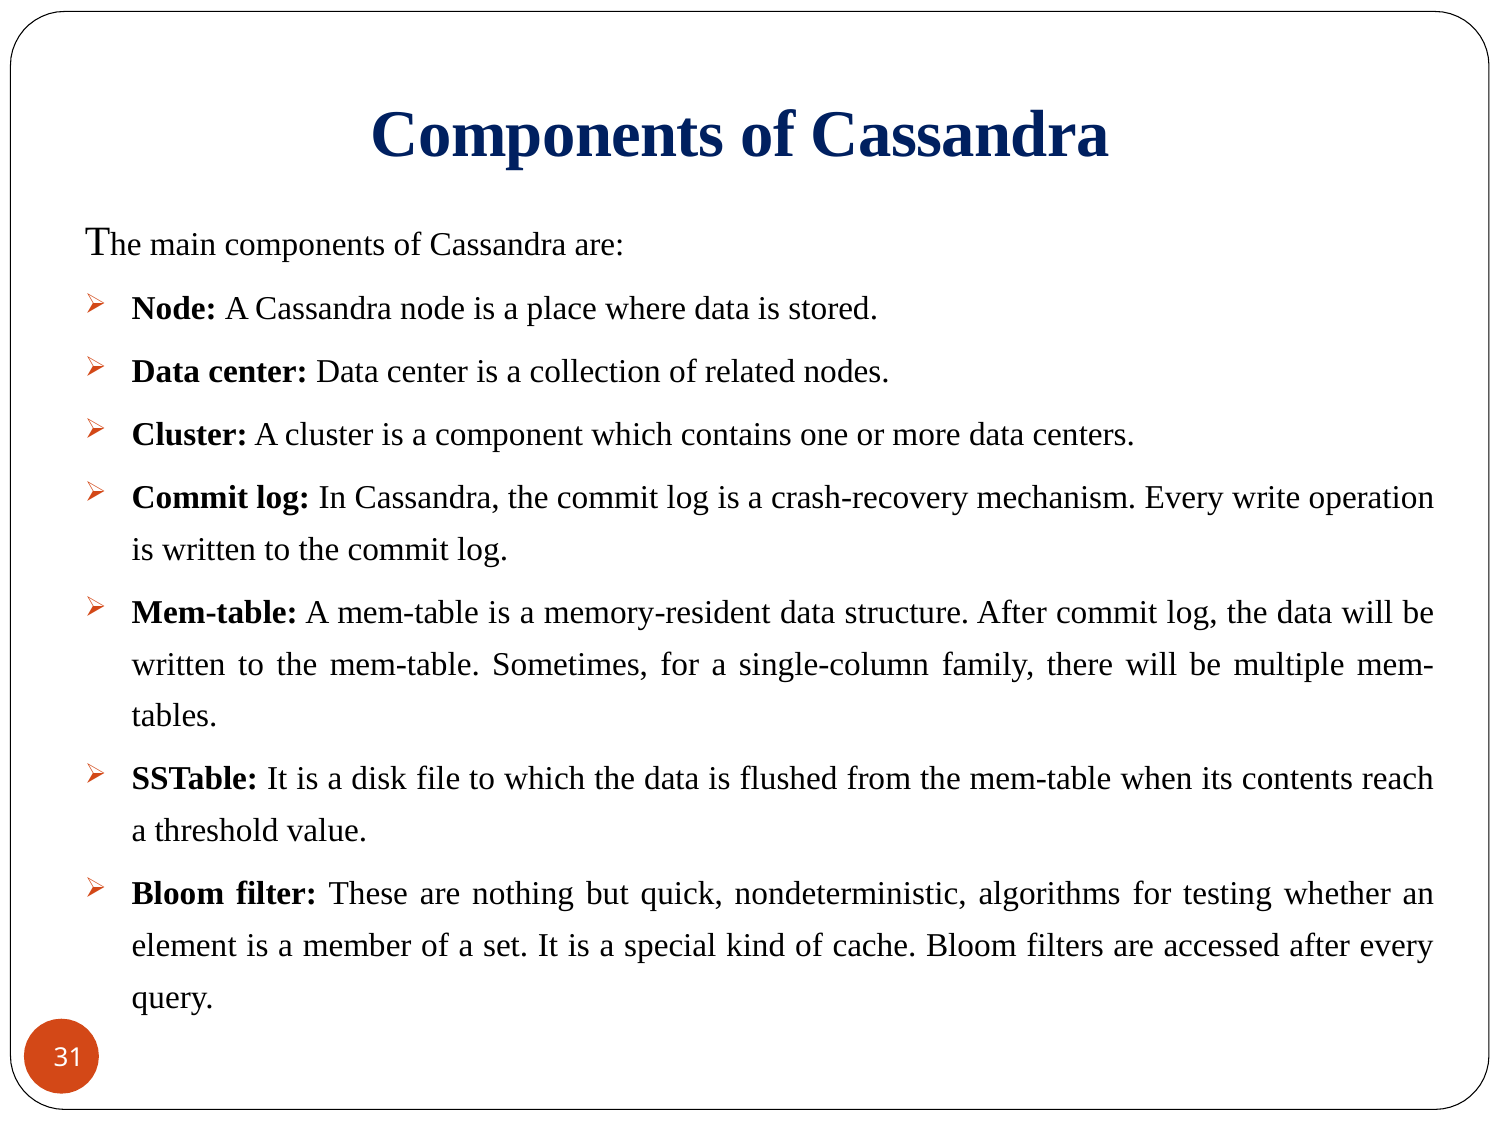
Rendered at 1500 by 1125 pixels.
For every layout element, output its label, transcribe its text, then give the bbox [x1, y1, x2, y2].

text_box [47, 1040, 96, 1076]
text_box The main components of Cassandra are: Node: A Cassandra node is a place where data is stored. Data center: Data center is a collection of related nodes. Cluster: A cluster is a component which contains one or more data centers. Commit log: In Cassandra, the commit log is a crash-recovery mechanism. Every write operation is written to the commit log. Mem-table: A mem-table is a memory-resident data structure. After commit log, the data will be written to the mem-table. Sometimes, for a single-column family, there will be multiple mem-tables. SSTable: It is a disk file to which the data is flushed from the mem-table when its contents reach a threshold value. Bloom filter: These are nothing but quick, nondeterministic, algorithms for testing whether an element is a member of a set. It is a special kind of cache. Bloom filters are accessed after every query. [82, 187, 1437, 1015]
text_box [23, 1018, 96, 1094]
title Components of Cassandra [150, 87, 1329, 187]
